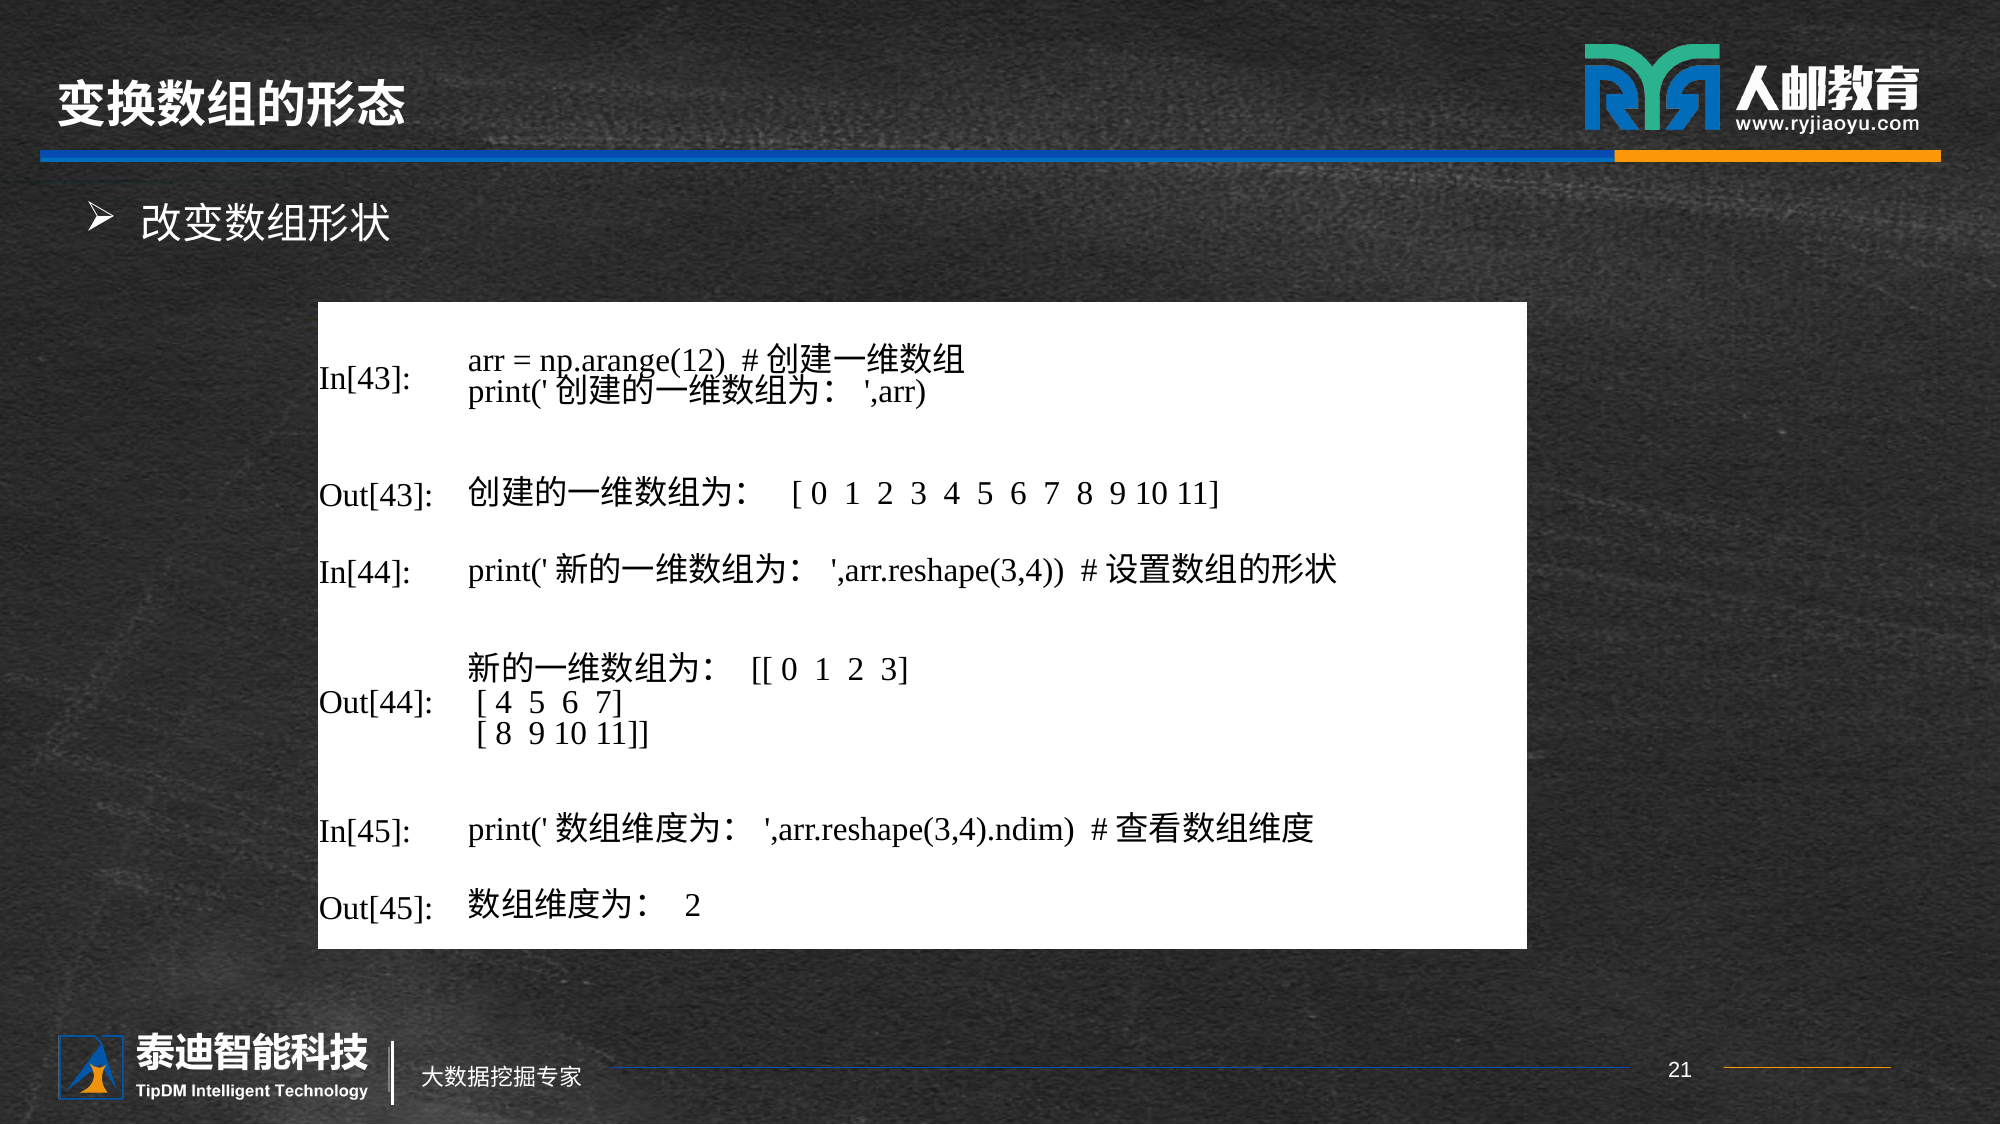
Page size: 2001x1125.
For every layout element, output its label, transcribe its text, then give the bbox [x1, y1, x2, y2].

table_cell In[45]: [320, 796, 467, 872]
table_cell print('新的一维数组为：',arr.reshape(3,4)) #设置数组的形状 [469, 538, 1525, 614]
table_cell print('数组维度为：',arr.reshape(3,4).ndim) #查看数组维度 [469, 796, 1525, 872]
table_header arr = np.arange(12) #创建一维数组 print('创建的一维数组为：',arr) [469, 303, 1525, 458]
list 改变数组形状 [69, 186, 1892, 257]
table_header In[43]: [320, 303, 467, 458]
picture [0, 0, 2000, 1125]
table_cell In[44]: [320, 538, 467, 614]
table_cell 数组维度为： 2 [469, 874, 1525, 948]
table_cell Out[44]: [320, 615, 467, 795]
table_cell Out[43]: [320, 460, 467, 536]
table_cell 创建的一维数组为： [ 0 1 2 3 4 5 6 7 8 9 10 11] [469, 460, 1525, 536]
table_cell 新的一维数组为： [[ 0 1 2 3] [ 4 5 6 7] [ 8 9 10 11]] [469, 615, 1525, 795]
table_cell Out[45]: [320, 874, 467, 948]
title 变换数组的形态 [41, 58, 1842, 146]
